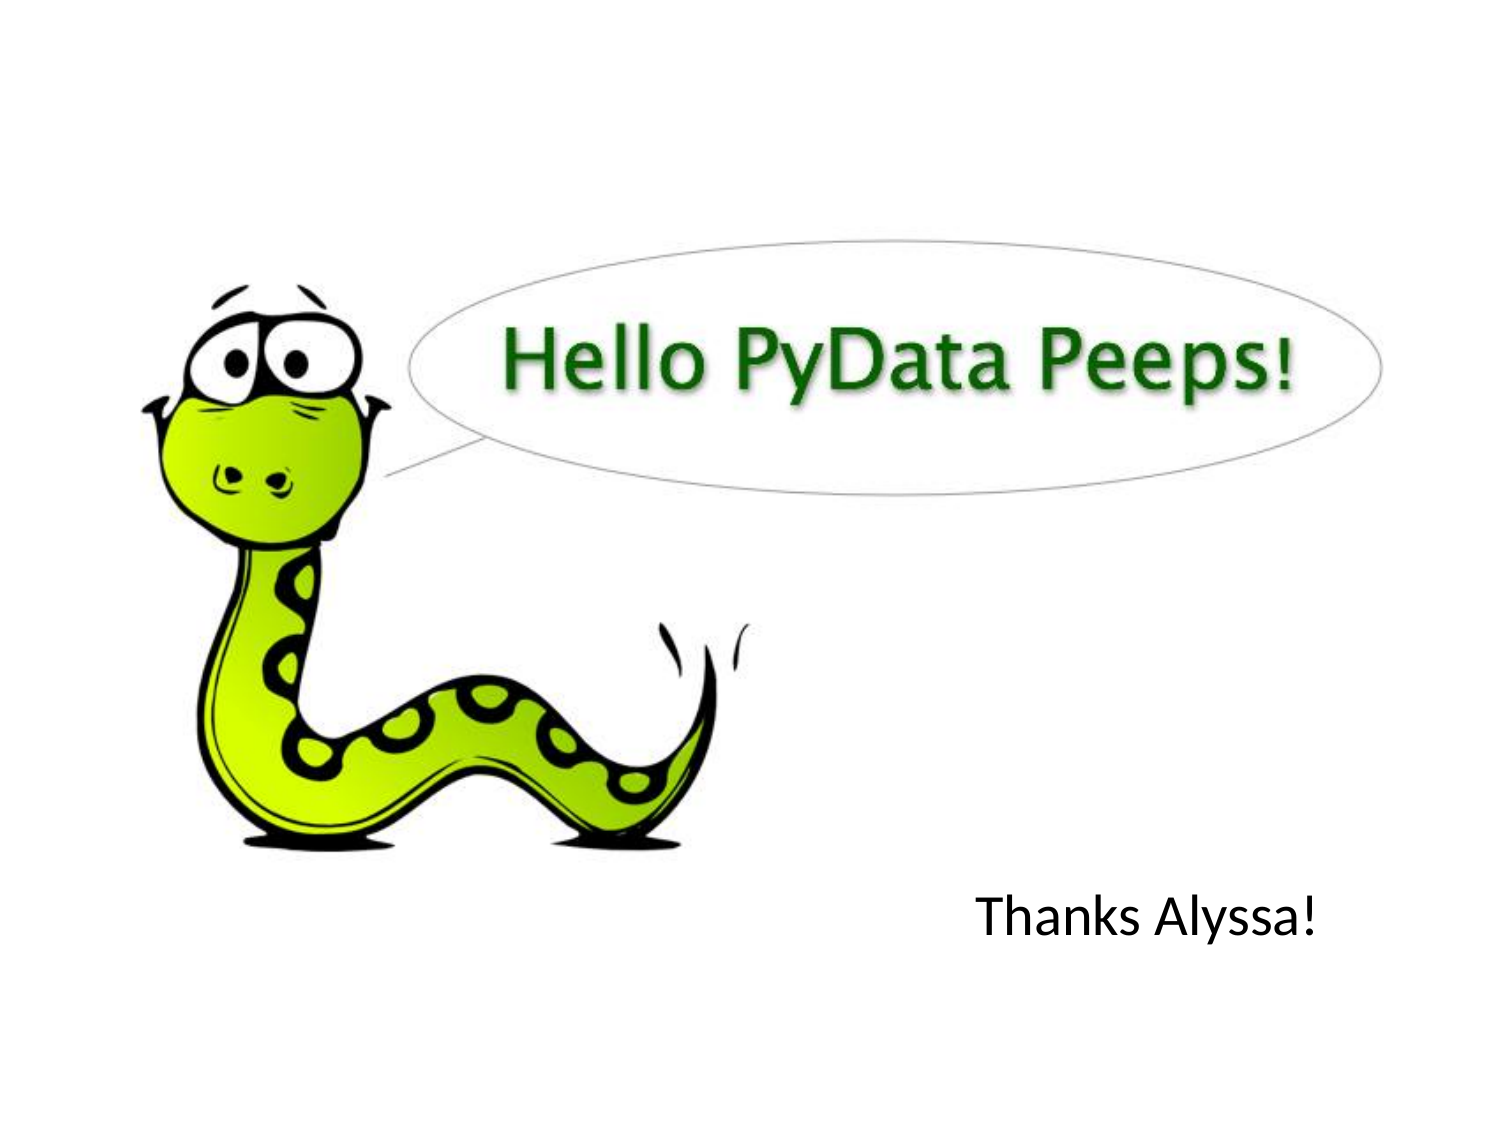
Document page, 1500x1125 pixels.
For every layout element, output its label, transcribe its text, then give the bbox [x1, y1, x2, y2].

text_box Thanks Alyssa! [960, 900, 1336, 955]
picture [0, 213, 1500, 892]
